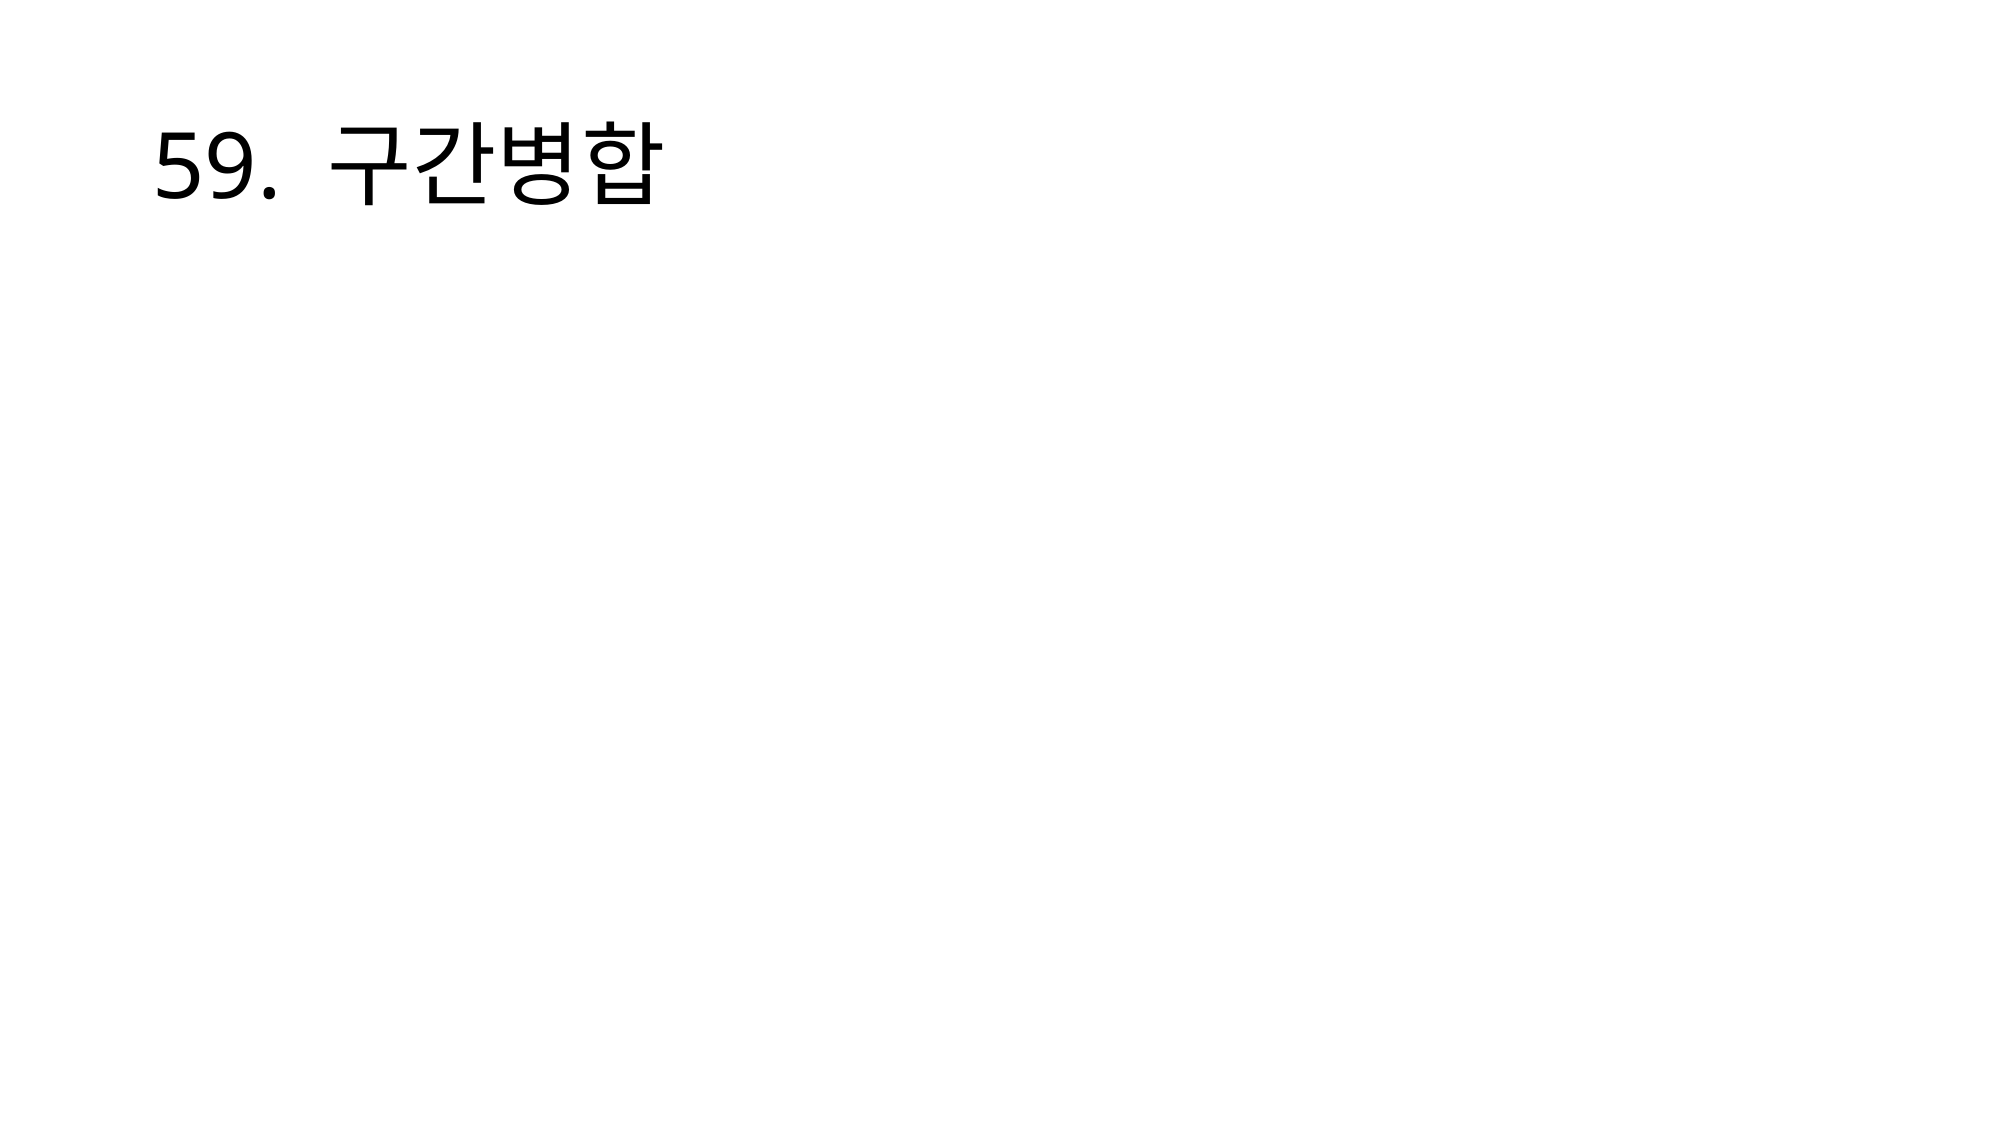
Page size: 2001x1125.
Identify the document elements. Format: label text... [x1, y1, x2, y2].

title 59. 구간병합 [137, 59, 1863, 278]
